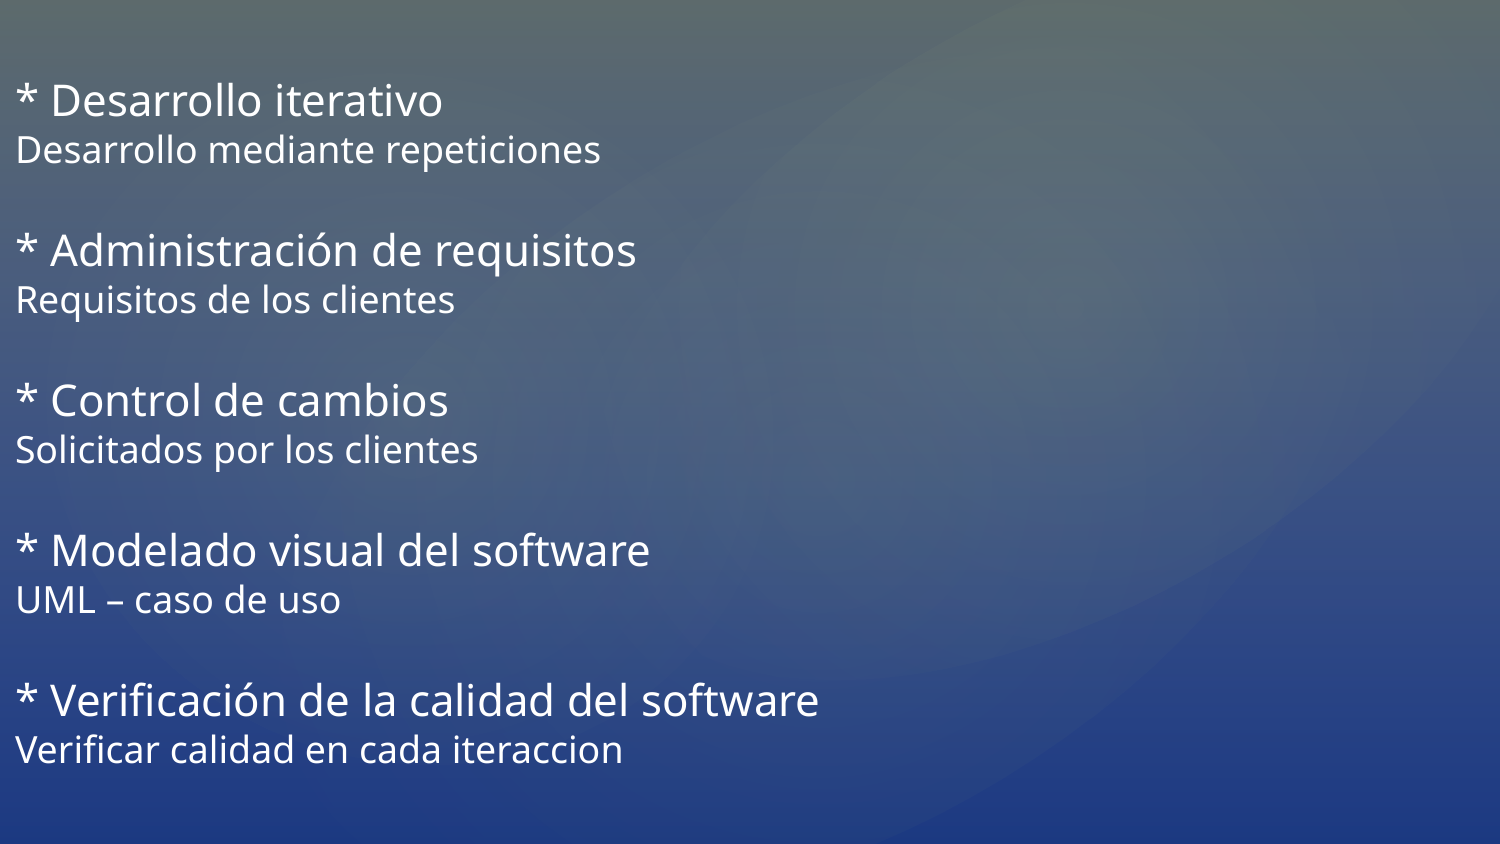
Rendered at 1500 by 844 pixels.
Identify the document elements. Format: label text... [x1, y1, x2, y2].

title * Desarrollo iterativo Desarrollo mediante repeticiones * Administración de requisitos Requisitos de los clientes * Control de cambios Solicitados por los clientes * Modelado visual del software UML – caso de uso * Verificación de la calidad del software Verificar calidad en cada iteraccion [0, 0, 1500, 844]
